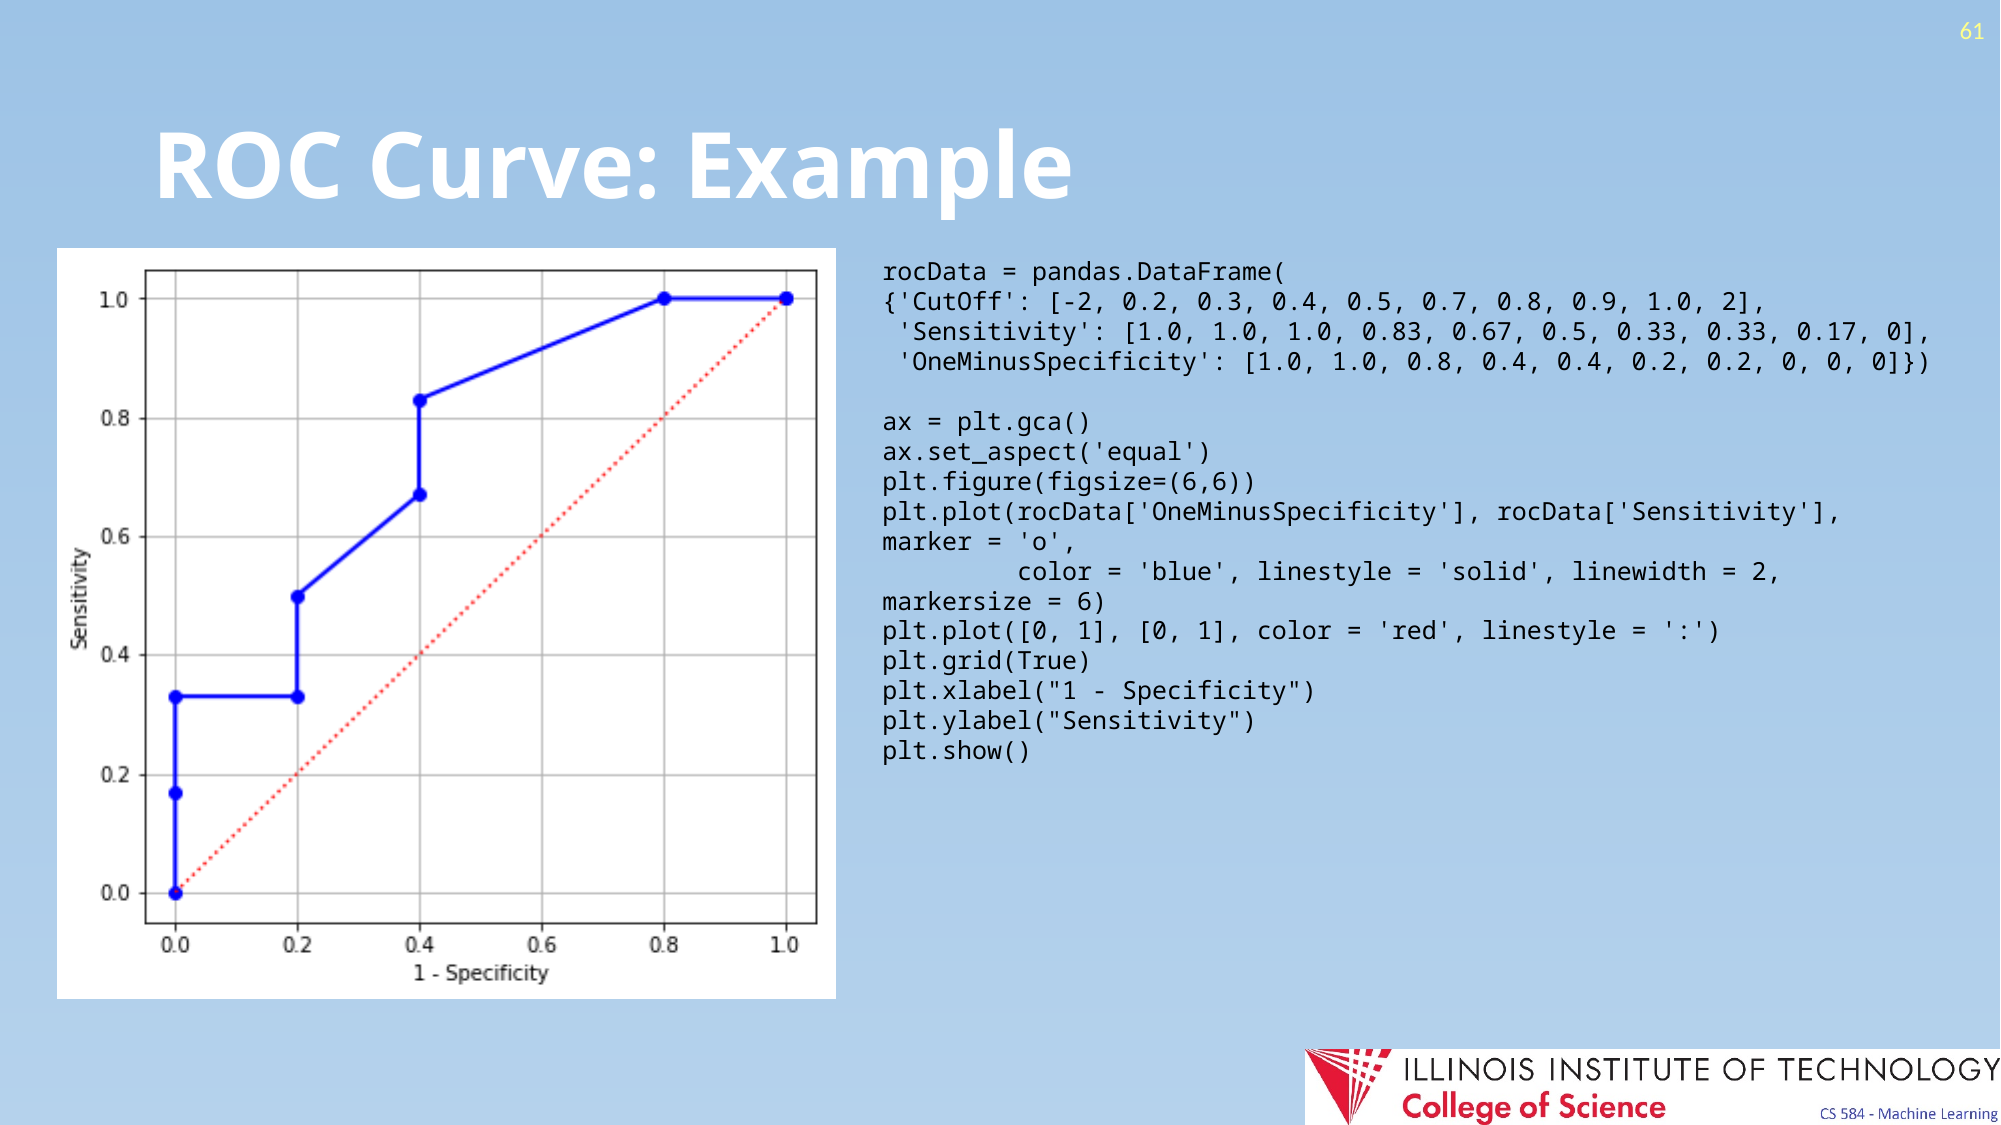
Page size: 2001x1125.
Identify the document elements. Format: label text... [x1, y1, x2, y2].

picture [1305, 1049, 2000, 1125]
picture [57, 248, 836, 999]
text_box rocData = pandas.DataFrame( {'CutOff': [-2, 0.2, 0.3, 0.4, 0.5, 0.7, 0.8, 0.9, 1.0, 2], 'Sensitivity': [1.0, 1.0, 1.0, 0.83, 0.67, 0.5, 0.33, 0.33, 0.17, 0], 'OneMinusSpecificity': [1.0, 1.0, 0.8, 0.4, 0.4, 0.2, 0.2, 0, 0, 0]}) ax = plt.gca() ax.set_aspect('equal') plt.figure(figsize=(6,6)) plt.plot(rocData['OneMinusSpecificity'], rocData['Sensitivity'], marker = 'o', color = 'blue', linestyle = 'solid', linewidth = 2, markersize = 6) plt.plot([0, 1], [0, 1], color = 'red', linestyle = ':') plt.grid(True) plt.xlabel("1 - Specificity") plt.ylabel("Sensitivity") plt.show() [867, 248, 1958, 773]
slide_number 61 [1550, 0, 2000, 60]
title ROC Curve: Example [137, 59, 1863, 278]
